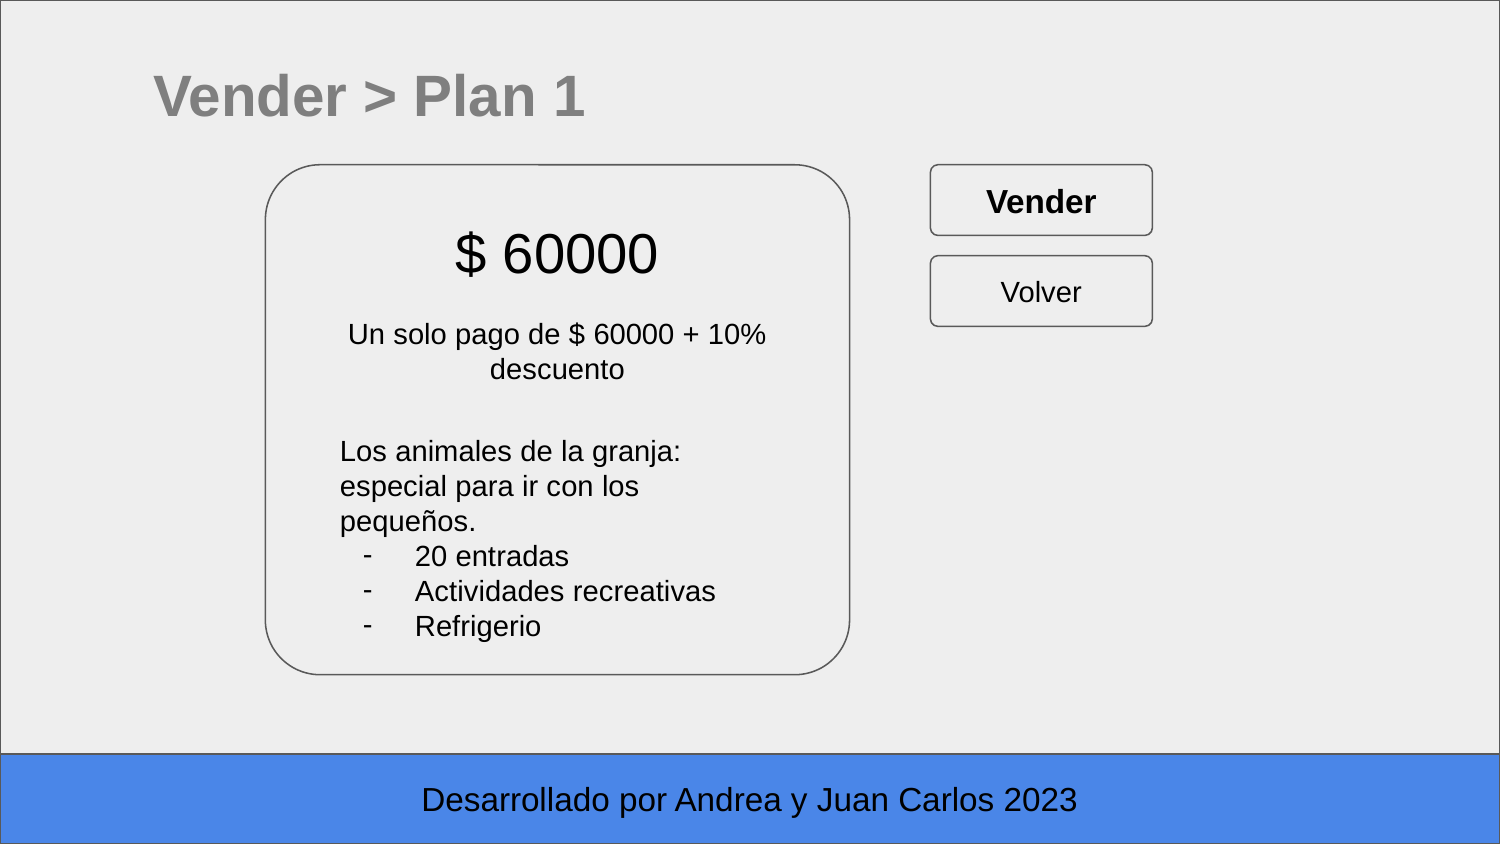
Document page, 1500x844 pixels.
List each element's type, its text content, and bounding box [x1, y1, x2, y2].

text_box Desarrollado por Andrea y Juan Carlos 2023 [390, 763, 1110, 834]
text_box Volver [930, 255, 1153, 327]
text_box [265, 164, 850, 675]
text_box [0, 753, 1500, 844]
text_box [0, 0, 1500, 753]
text_box Los animales de la granja: especial para ir con los pequeños. 20 entradas Actividades recreativas Refrigerio [325, 417, 787, 658]
text_box Vender > Plan 1 [138, 43, 1336, 144]
text_box Vender [930, 164, 1153, 236]
text_box Un solo pago de $ 60000 + 10% descuento [318, 300, 797, 401]
text_box $ 60000 [399, 202, 716, 300]
